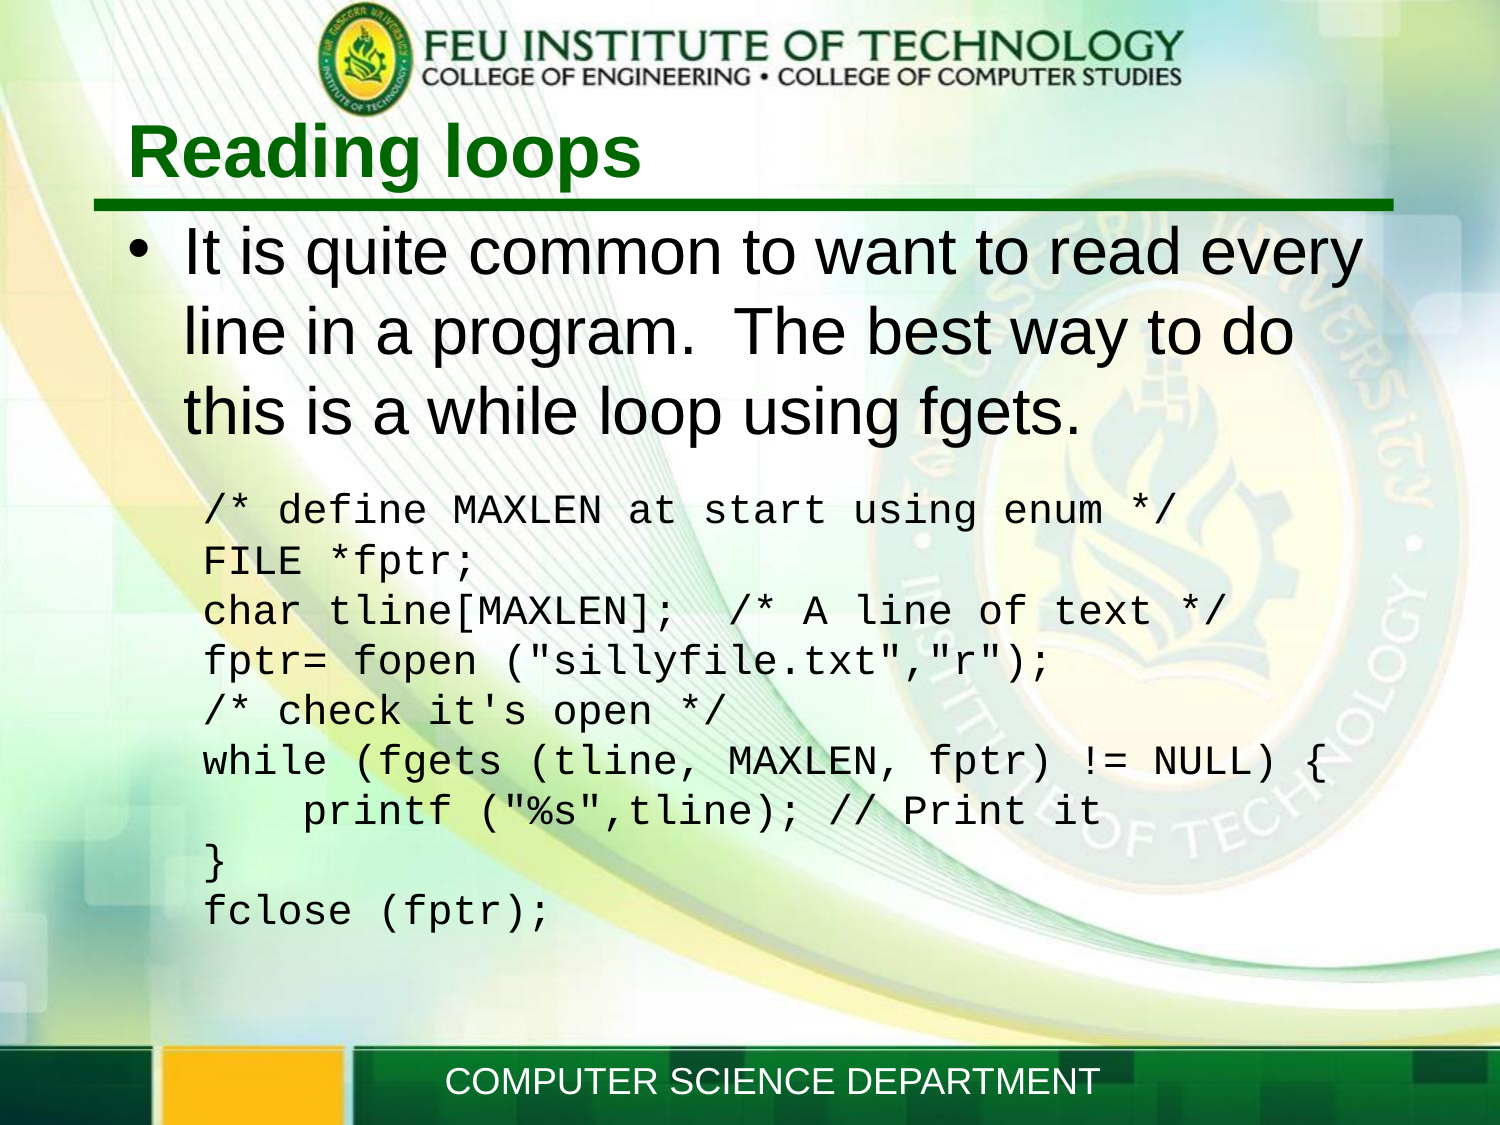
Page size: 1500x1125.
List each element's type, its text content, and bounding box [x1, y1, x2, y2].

list It is quite common to want to read every line in a program. The best way to do this is a while loop using fgets. [112, 200, 1388, 875]
text_box /* define MAXLEN at start using enum */ FILE *fptr; char tline[MAXLEN]; /* A line of text */ fptr= fopen ("sillyfile.txt","r"); /* check it's open */ while (fgets (tline, MAXLEN, fptr) != NULL) { printf ("%s",tline); // Print it } fclose (fptr); [187, 474, 1343, 940]
title Reading loops [112, 54, 1388, 200]
picture [0, 0, 1500, 1125]
